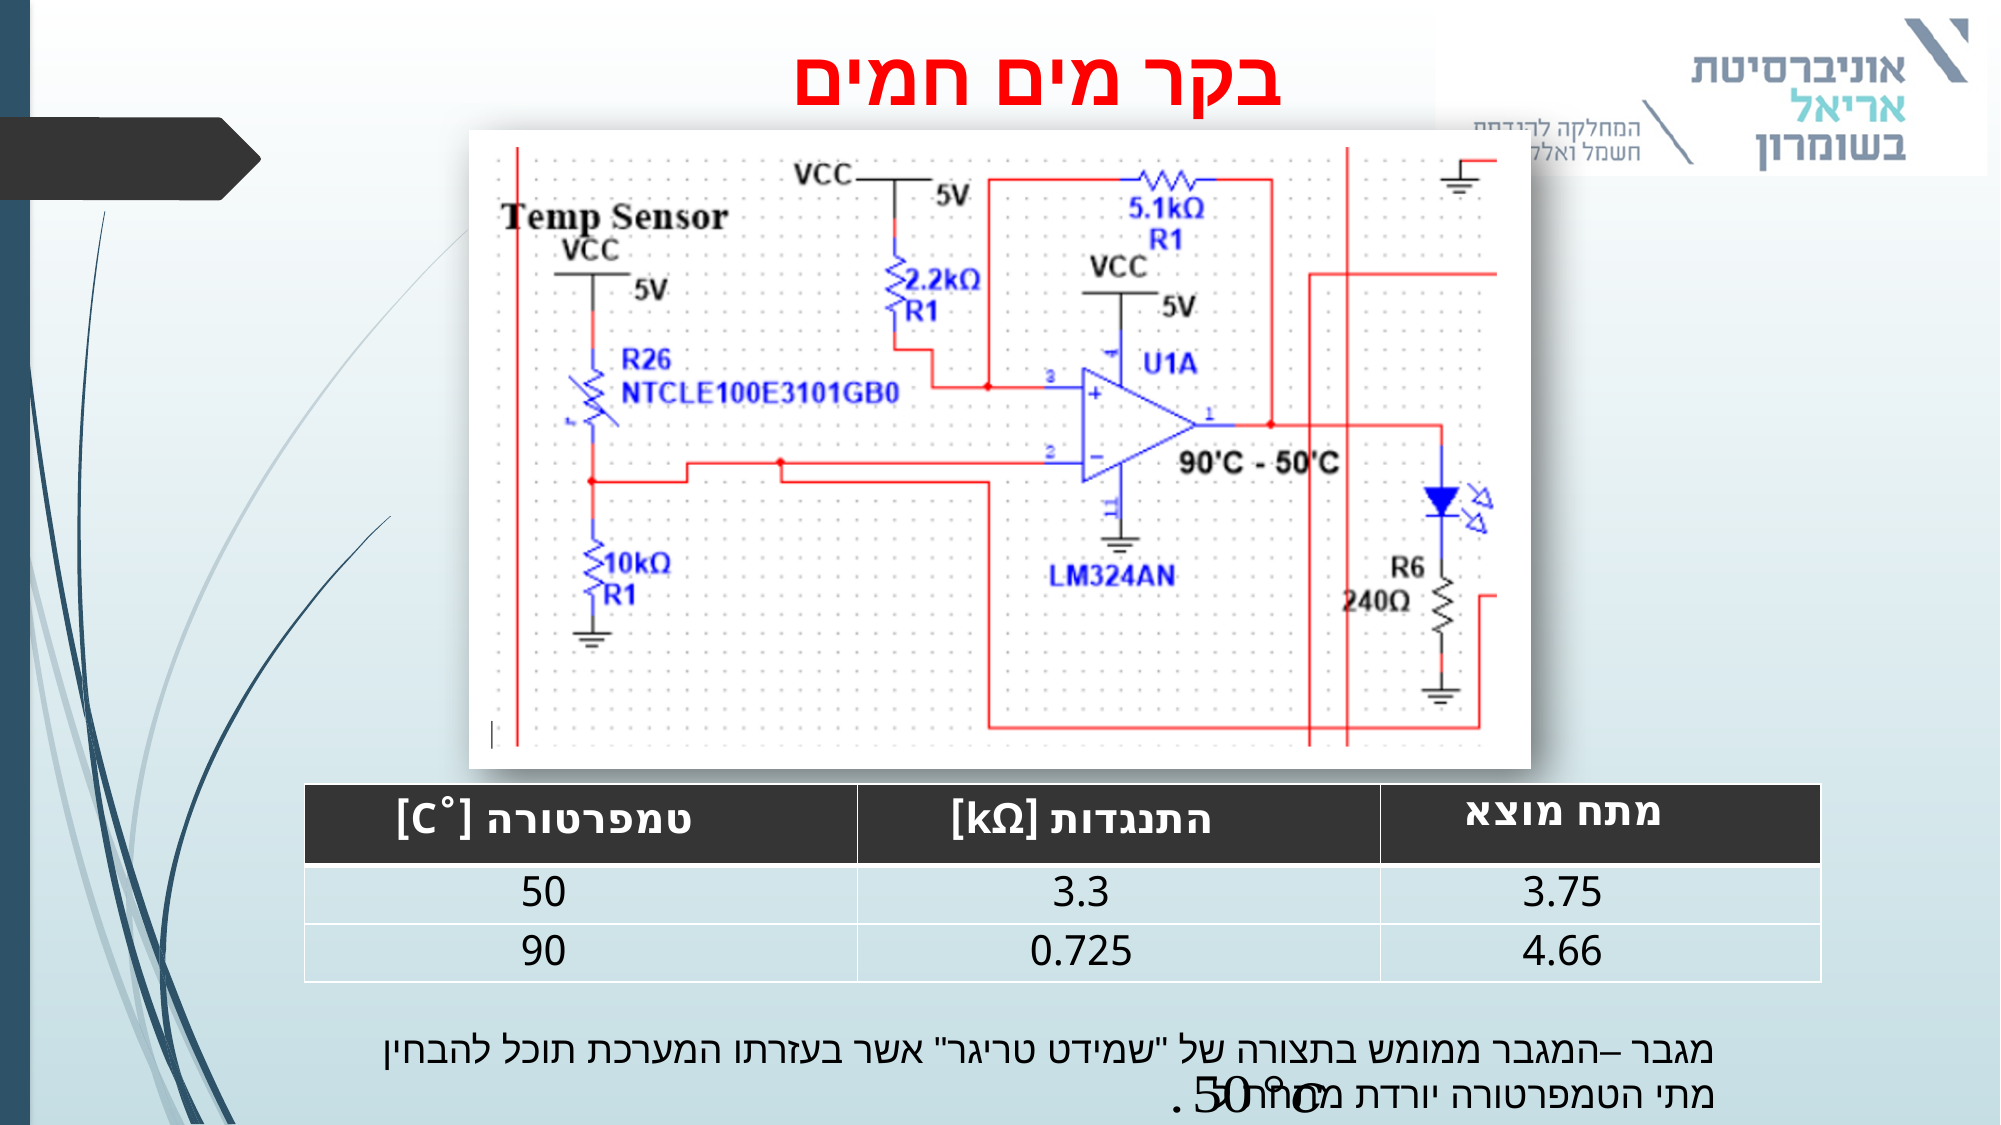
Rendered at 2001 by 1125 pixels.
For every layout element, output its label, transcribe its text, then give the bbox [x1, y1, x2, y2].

picture [468, 0, 1988, 769]
table_cell 3.3 [858, 868, 1380, 923]
table_cell 90 [305, 925, 857, 981]
table_cell 3.75 [1381, 868, 1820, 923]
text_box בקר מים חמים [246, 22, 1430, 146]
table_header טמפרטורה [˚C] [305, 785, 857, 863]
table_header מתח מוצא [1381, 785, 1820, 863]
table_cell 0.725 [858, 925, 1380, 981]
text_box מגבר –המגבר ממומש בתצורה של "שמידט טריגר" אשר בעזרתו המערכת תוכל להבחין מתי הטמפרטורה יורדת מתחת ל [331, 1018, 1732, 1124]
table_cell 50 [305, 868, 857, 923]
table_header התנגדות [kΩ] [858, 785, 1380, 863]
table_cell 4.66 [1381, 925, 1820, 981]
